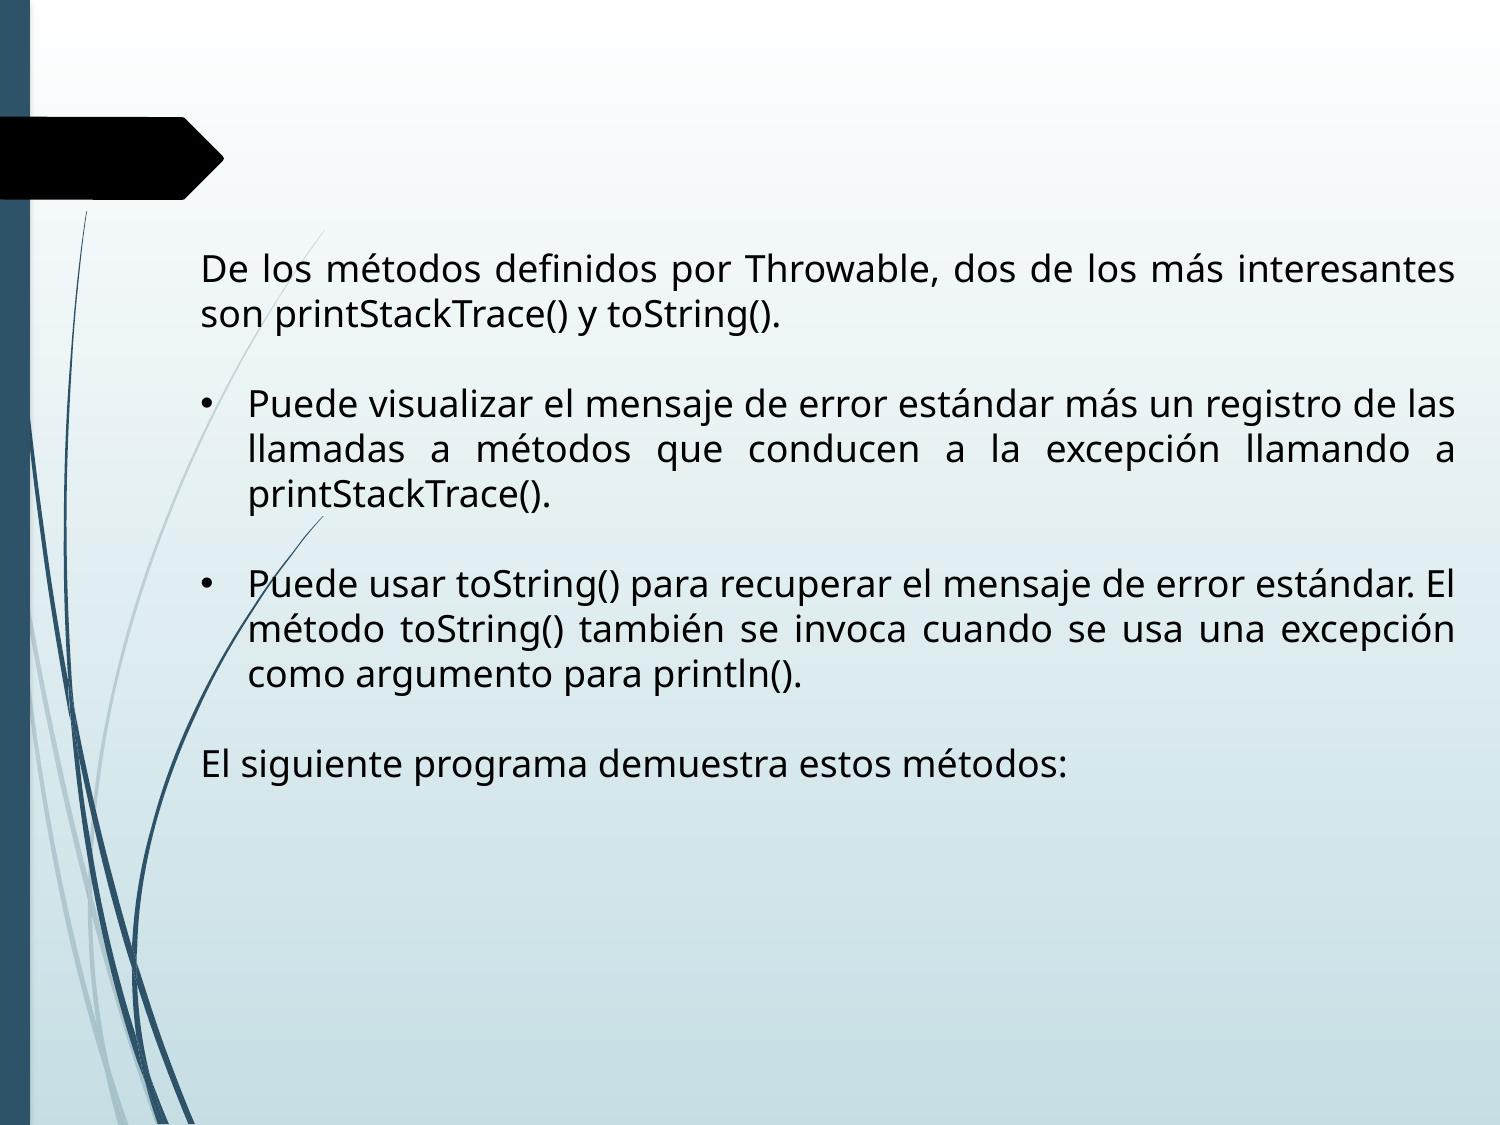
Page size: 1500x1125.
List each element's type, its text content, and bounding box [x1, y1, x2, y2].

text_box De los métodos definidos por Throwable, dos de los más interesantes son printStackTrace() y toString(). Puede visualizar el mensaje de error estándar más un registro de las llamadas a métodos que conducen a la excepción llamando a printStackTrace(). Puede usar toString() para recuperar el mensaje de error estándar. El método toString() también se invoca cuando se usa una excepción como argumento para println(). El siguiente programa demuestra estos métodos: [185, 237, 1472, 793]
